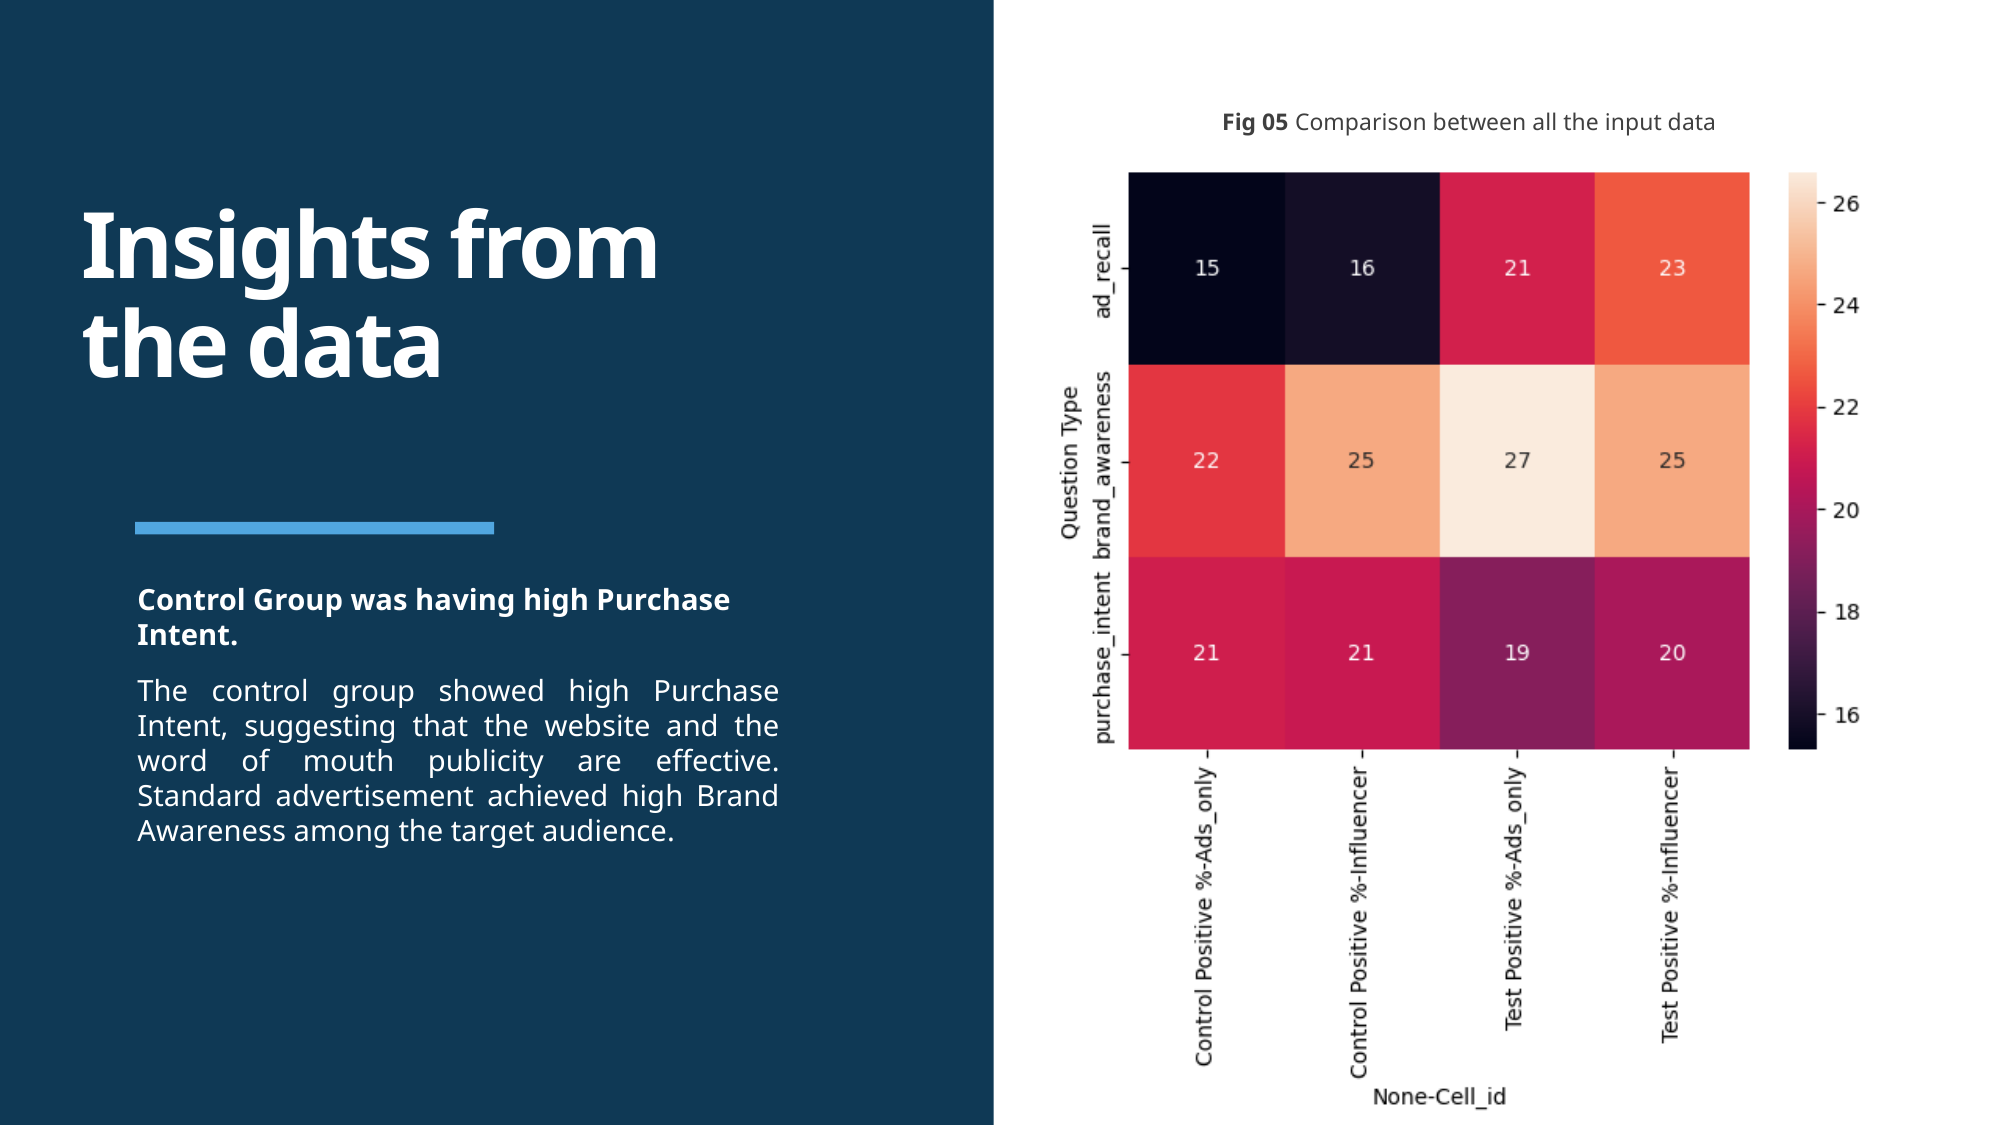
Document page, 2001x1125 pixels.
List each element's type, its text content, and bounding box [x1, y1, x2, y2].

title Insights from the data [81, 176, 739, 406]
list Control Group was having high Purchase Intent. The control group showed high Purchase Intent, suggesting that the website and the word of mouth publicity are effective. Standard advertisement achieved high Brand Awareness among the target audience. [137, 573, 796, 995]
picture [1046, 157, 1875, 1125]
text_box Fig 05 Comparison between all the input data [1207, 99, 1962, 143]
